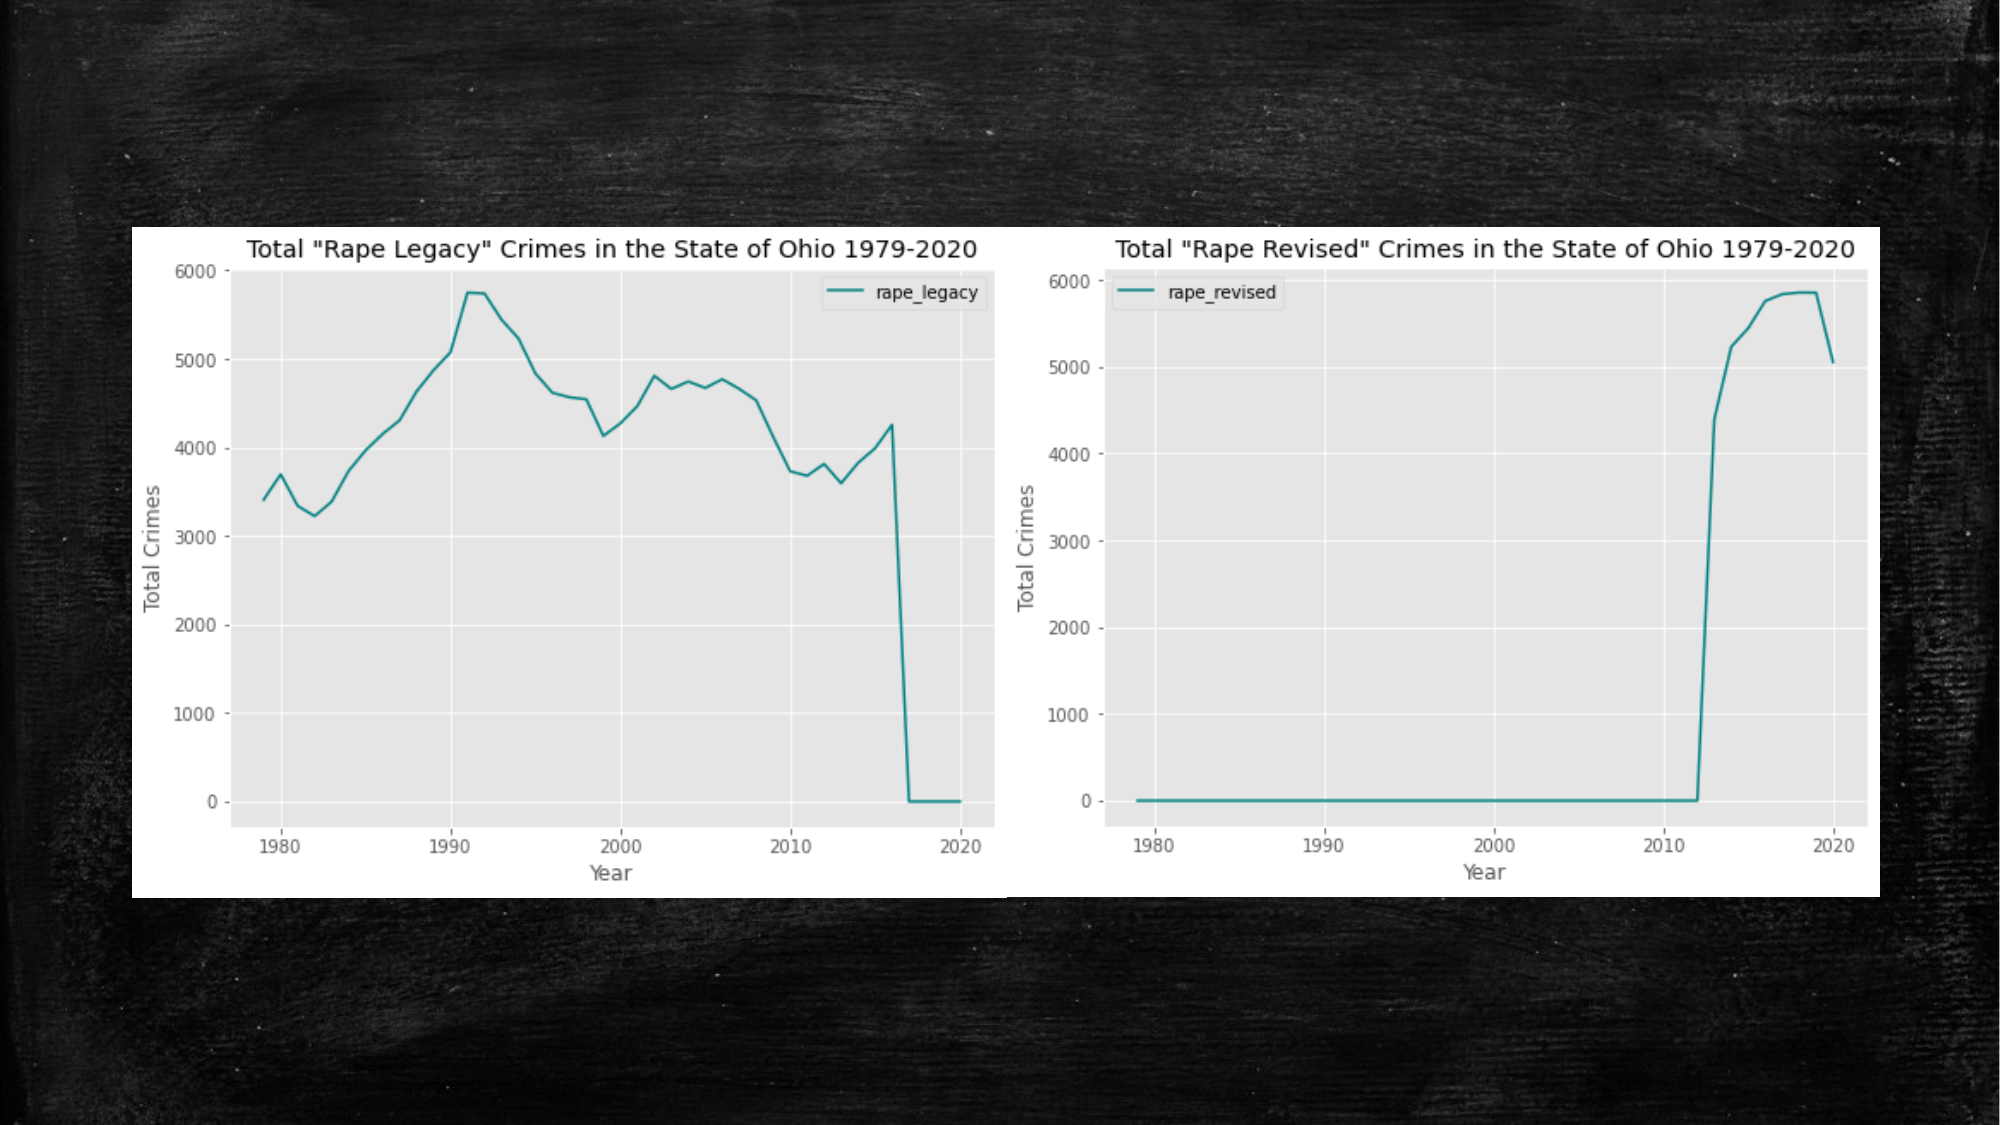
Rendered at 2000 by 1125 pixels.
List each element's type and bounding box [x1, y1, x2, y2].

picture [132, 227, 1880, 898]
